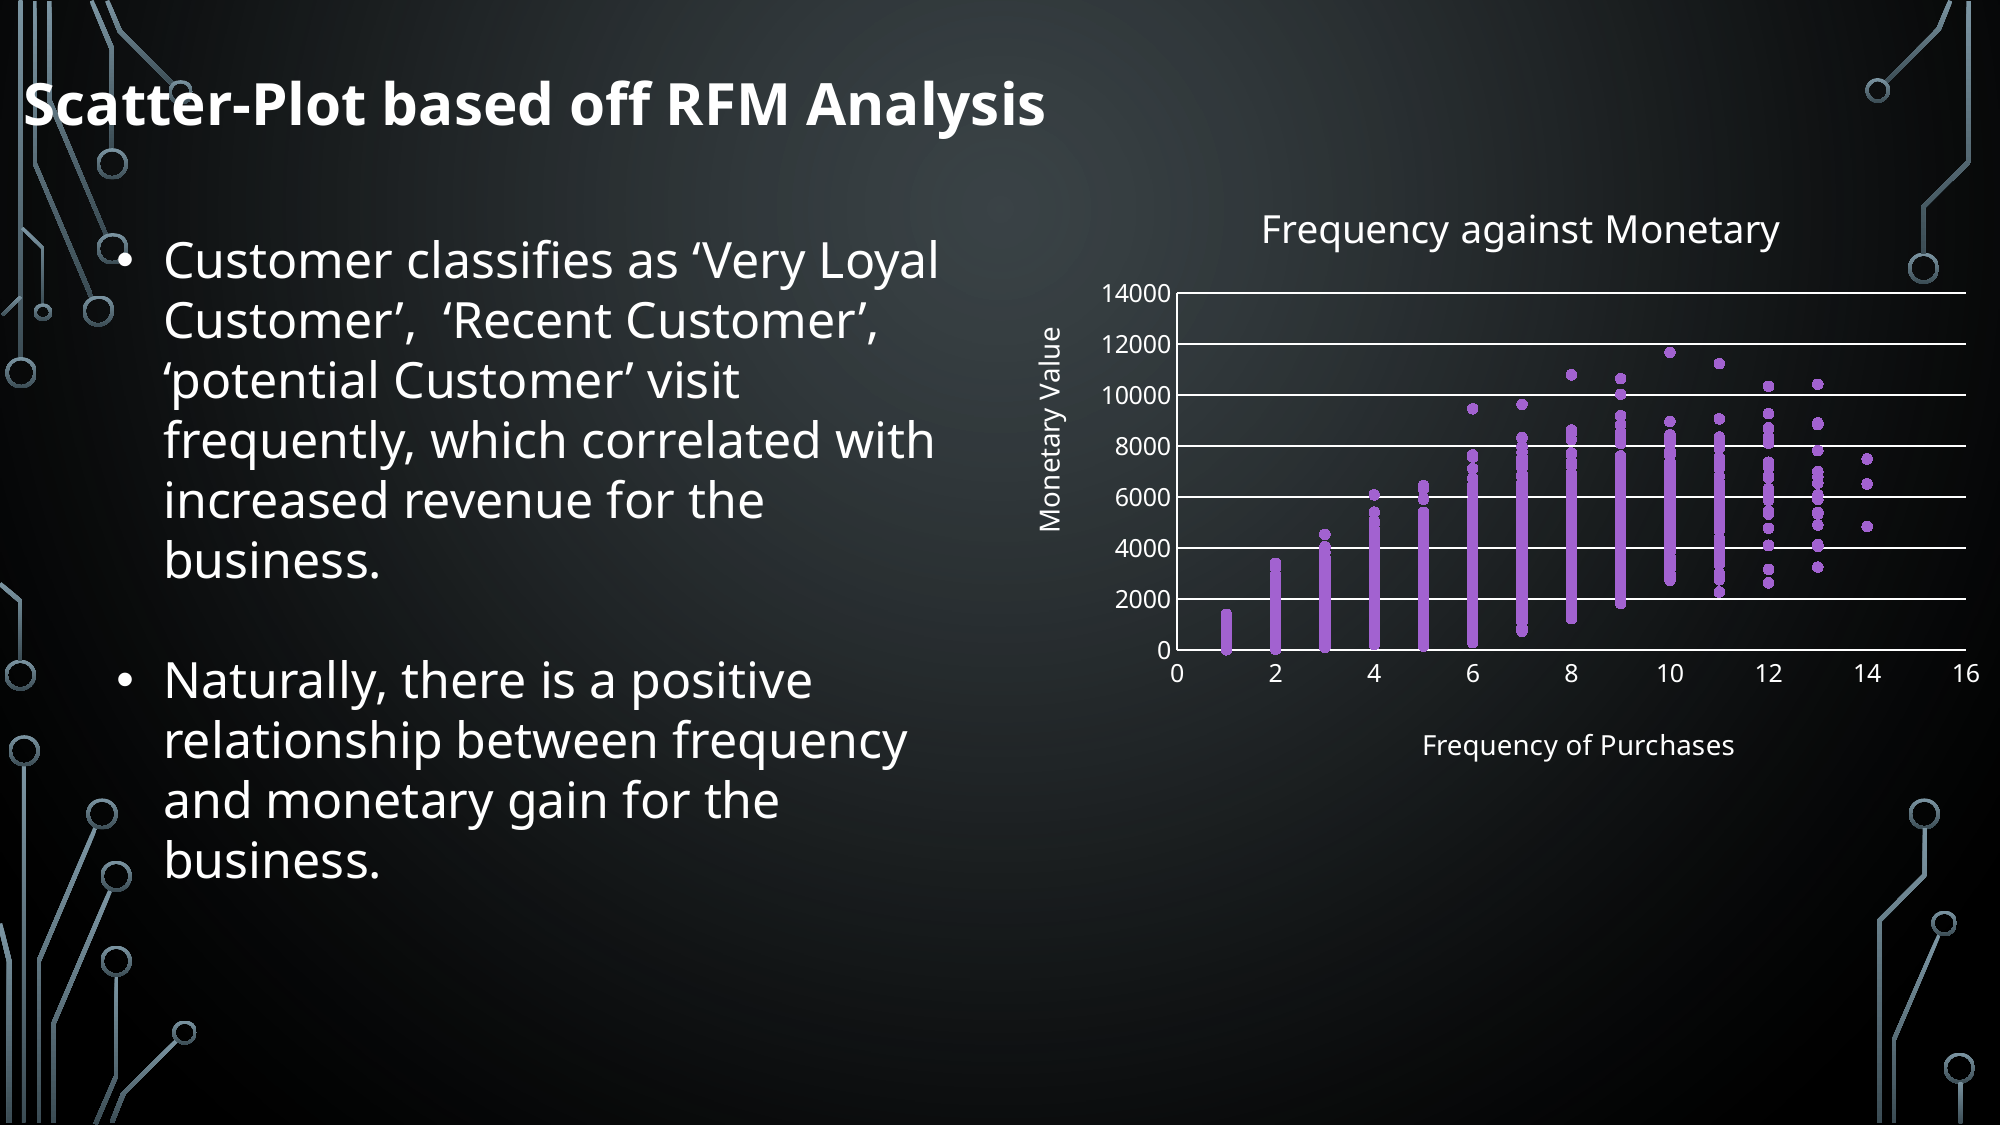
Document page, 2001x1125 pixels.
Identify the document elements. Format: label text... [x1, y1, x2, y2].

text_box Customer classifies as ‘Very Loyal Customer’, ‘Recent Customer’, ‘potential Customer’ visit frequently, which correlated with increased revenue for the business. Naturally, there is a positive relationship between frequency and monetary gain for the business. [101, 221, 968, 897]
chart [999, 166, 2000, 783]
text_box Scatter-Plot based off RFM Analysis [9, 60, 1062, 145]
